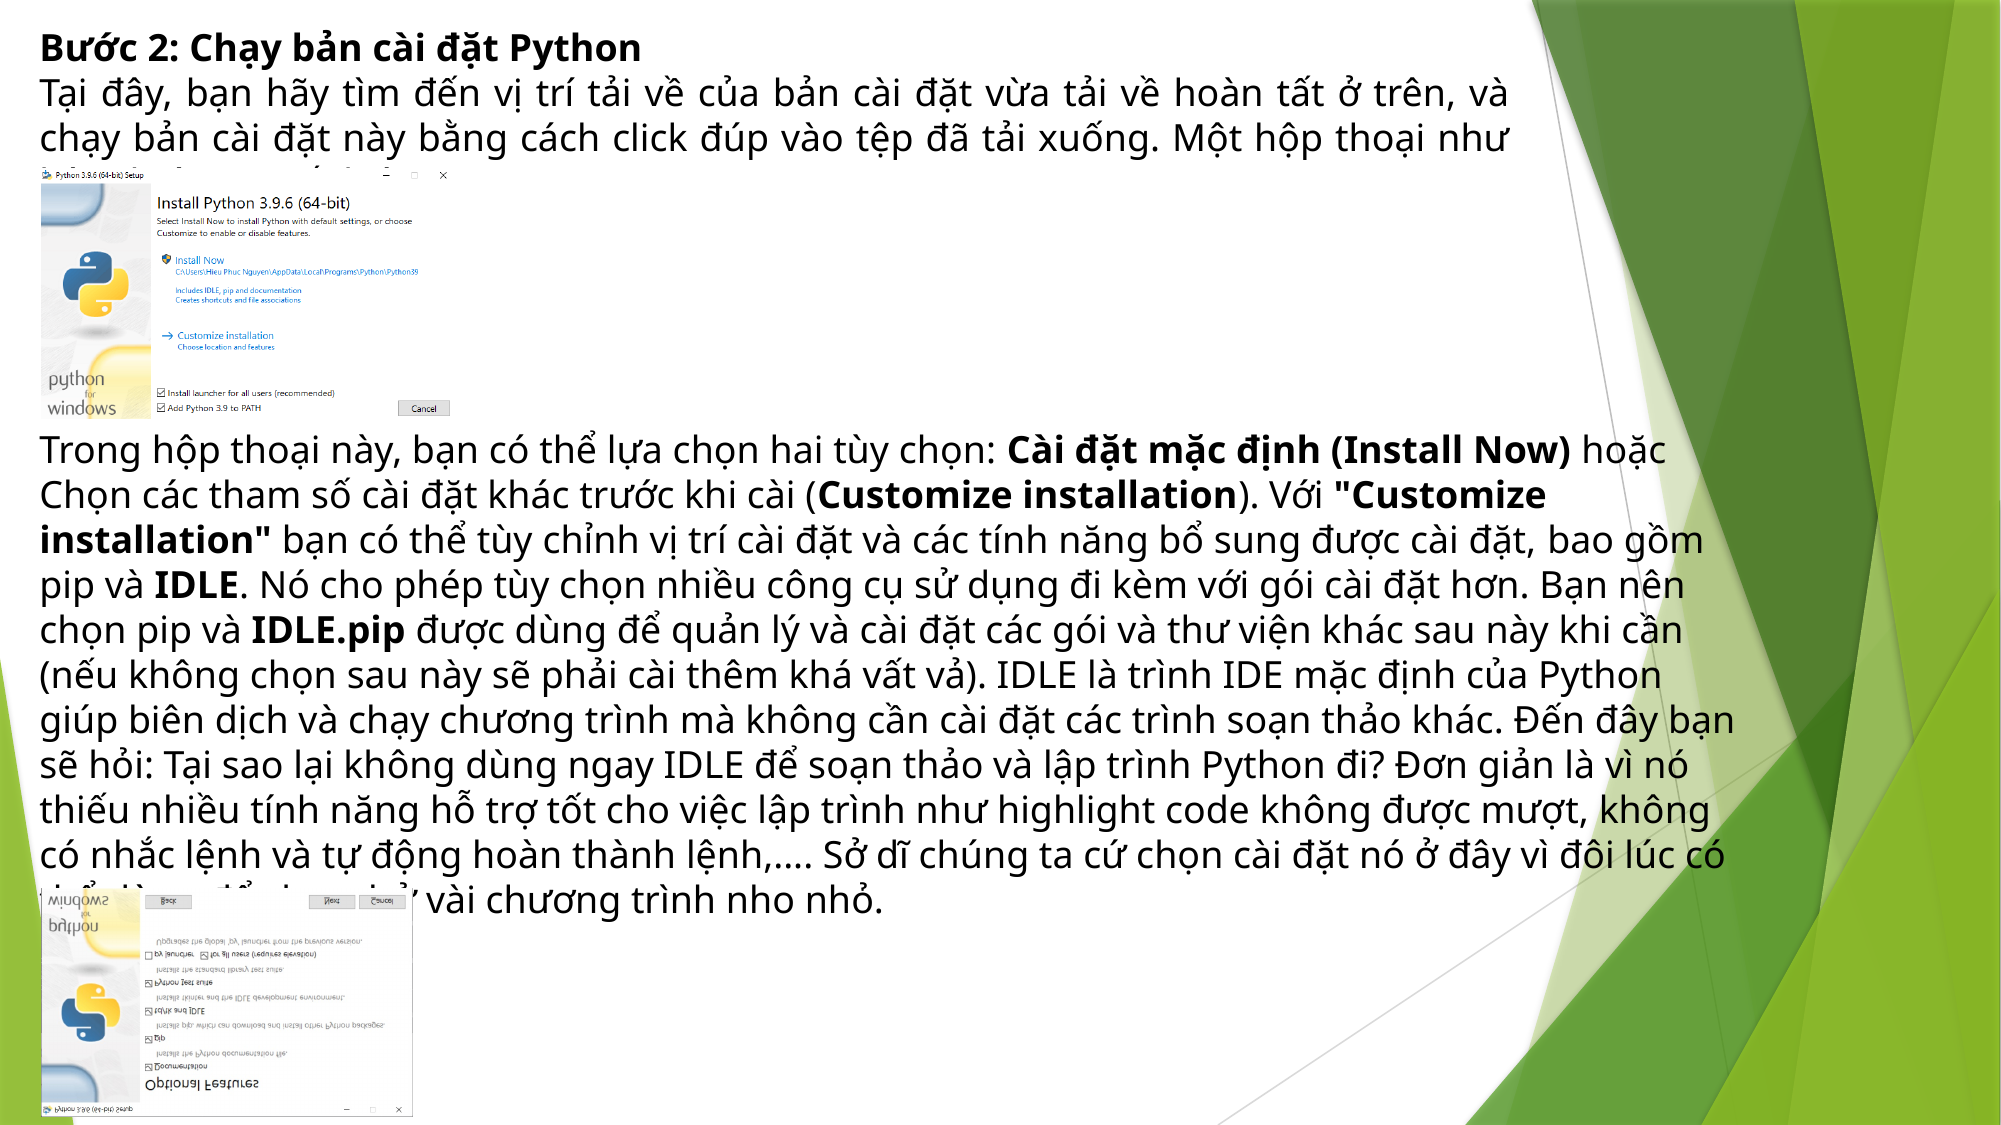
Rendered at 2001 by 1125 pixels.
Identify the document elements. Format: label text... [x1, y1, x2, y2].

picture [40, 887, 414, 1117]
picture [40, 167, 455, 420]
text_box Bước 2: Chạy bản cài đặt Python Tại đây, bạn hãy tìm đến vị trí tải về của bản cài đặt vừa tải về hoàn tất ở trên, và chạy bản cài đặt này bằng cách click đúp vào tệp đã tải xuống. Một hộp thoại như bên dưới sẽ xuất hiện: [24, 16, 1526, 212]
text_box Trong hộp thoại này, bạn có thể lựa chọn hai tùy chọn: Cài đặt mặc định (Install Now) hoặc Chọn các tham số cài đặt khác trước khi cài (Customize installation). Với "Customize installation" bạn có thể tùy chỉnh vị trí cài đặt và các tính năng bổ sung được cài đặt, bao gồm pip và IDLE. Nó cho phép tùy chọn nhiều công cụ sử dụng đi kèm với gói cài đặt hơn. Bạn nên chọn pip và IDLE.pip được dùng để quản lý và cài đặt các gói và thư viện khác sau này khi cần (nếu không chọn sau này sẽ phải cài thêm khá vất vả). IDLE là trình IDE mặc định của Python giúp biên dịch và chạy chương trình mà không cần cài đặt các trình soạn thảo khác. Đến đây bạn sẽ hỏi: Tại sao lại không dùng ngay IDLE để soạn thảo và lập trình Python đi? Đơn giản là vì nó thiếu nhiều tính năng hỗ trợ tốt cho việc lập trình như highlight code không được mượt, không có nhắc lệnh và tự động hoàn thành lệnh,.... Sở dĩ chúng ta cứ chọn cài đặt nó ở đây vì đôi lúc có thể dùng để chạy thử vài chương trình nho nhỏ. [24, 418, 1760, 929]
